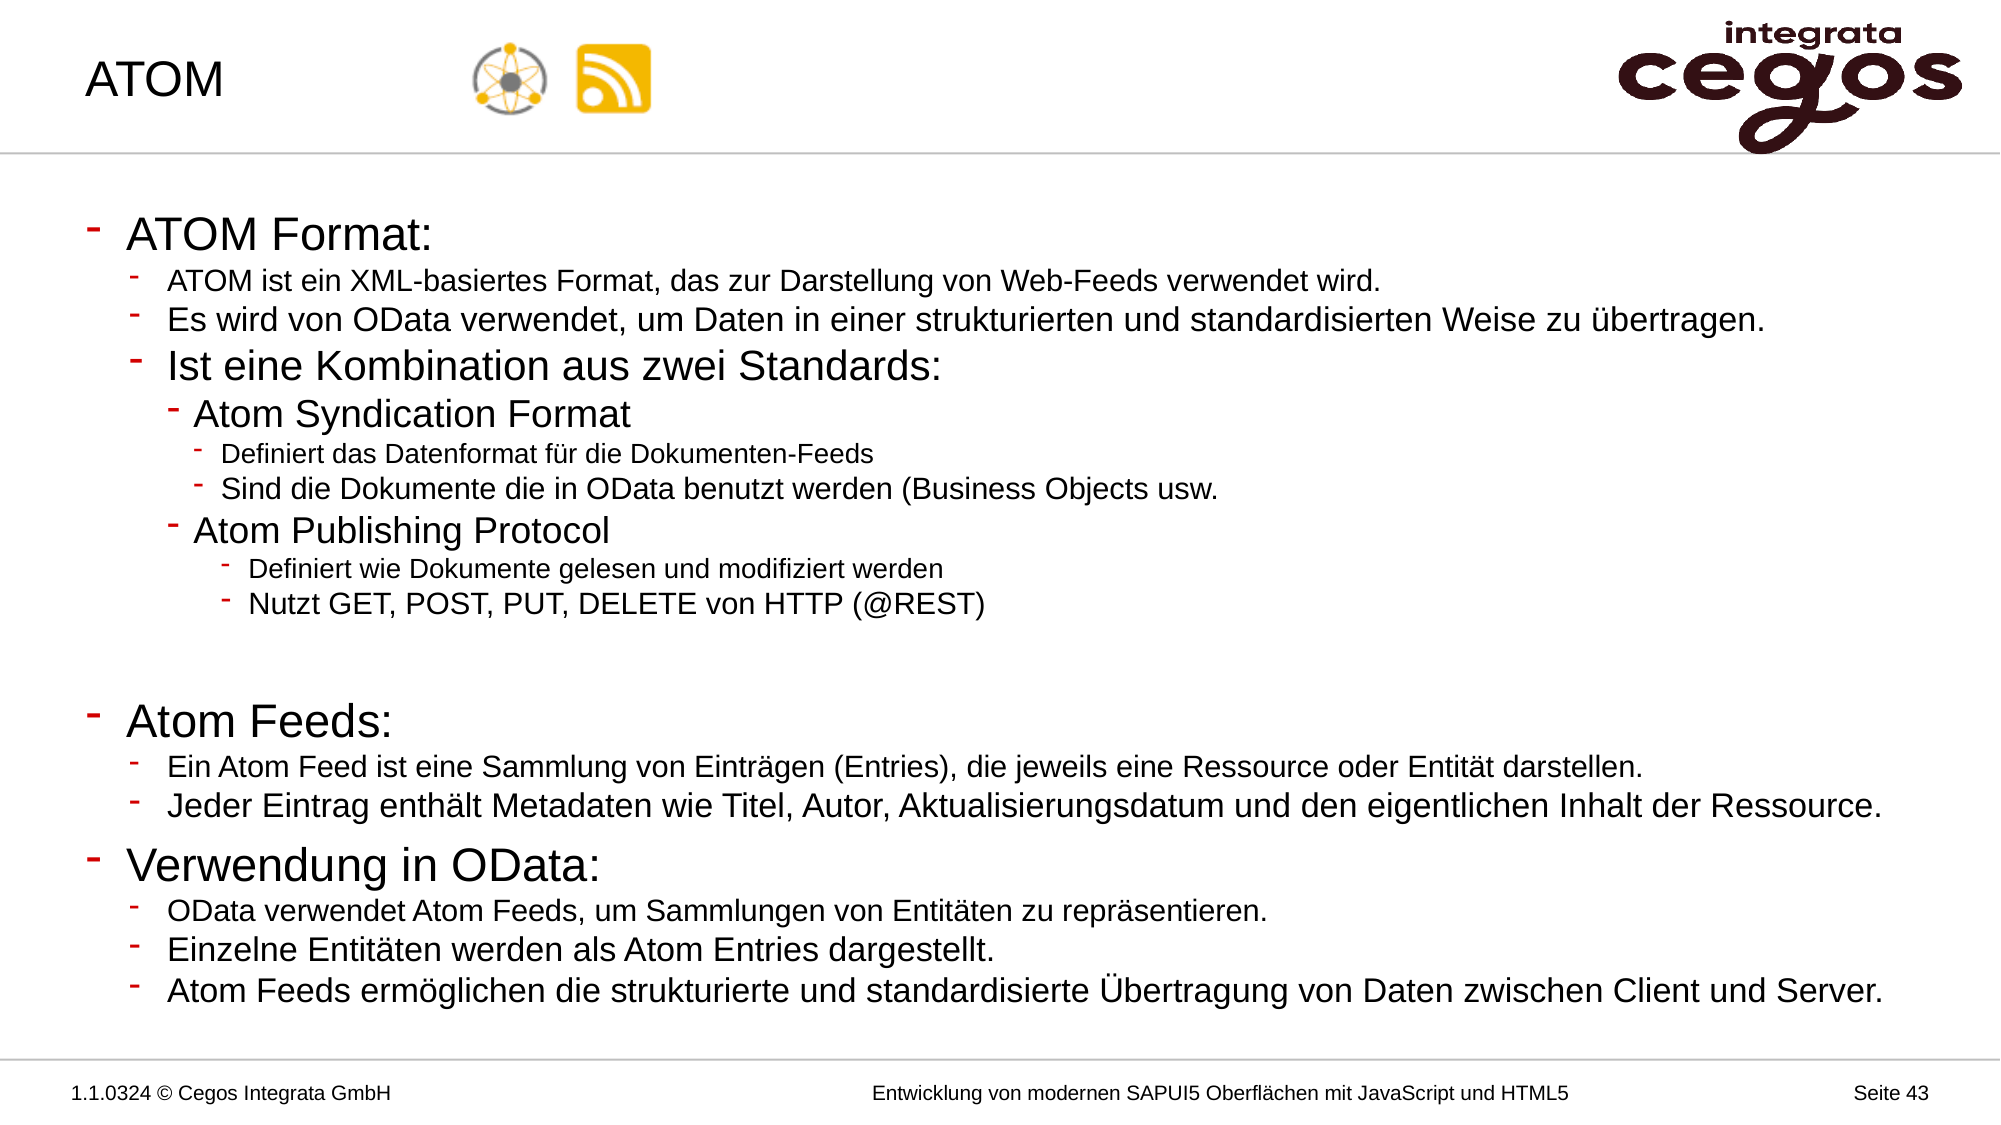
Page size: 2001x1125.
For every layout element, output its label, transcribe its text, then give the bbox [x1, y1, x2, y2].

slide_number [70, 1059, 691, 1125]
list ATOM Format: ATOM ist ein XML-basiertes Format, das zur Darstellung von Web-Feeds verwendet wird. Es wird von OData verwendet, um Daten in einer strukturierten und standardisierten Weise zu übertragen. Ist eine Kombination aus zwei Standards: Atom Syndication Format Definiert das Datenformat für die Dokumenten-Feeds Sind die Dokumente die in OData benutzt werden (Business Objects usw. Atom Publishing Protocol Definiert wie Dokumente gelesen und modifiziert werden Nutzt GET, POST, PUT, DELETE von HTTP (@REST) Atom Feeds: Ein Atom Feed ist eine Sammlung von Einträgen (Entries), die jeweils eine Ressource oder Entität darstellen. Jeder Eintrag enthält Metadaten wie Titel, Autor, Aktualisierungsdatum und den eigentlichen Inhalt der Ressource. Verwendung in OData: OData verwendet Atom Feeds, um Sammlungen von Entitäten zu repräsentieren. Einzelne Entitäten werden als Atom Entries dargestellt. Atom Feeds ermöglichen die strukturierte und standardisierte Übertragung von Daten zwischen Client und Server. [70, 196, 1930, 1032]
picture [1585, 0, 1996, 180]
footer Entwicklung von modernen SAPUI5 Oberflächen mit JavaScript und HTML5 [732, 1059, 1709, 1125]
slide_number Seite 43 [1749, 1059, 1930, 1125]
title ATOM [70, 0, 1315, 154]
picture [459, 27, 658, 129]
